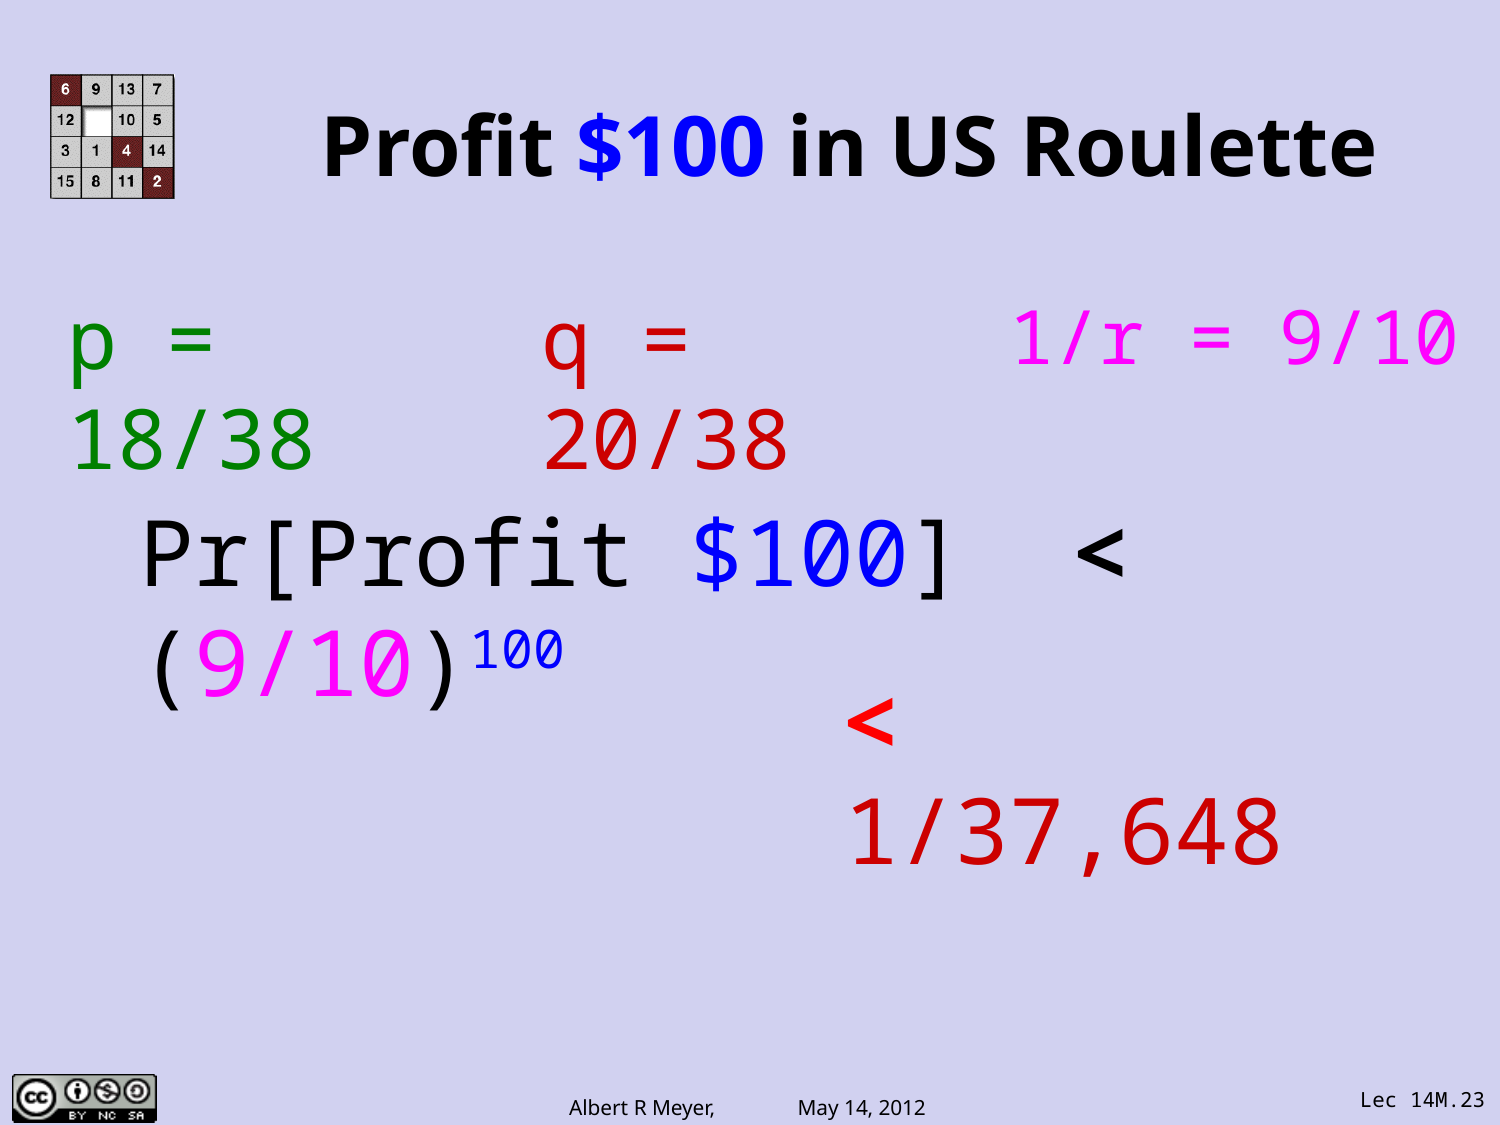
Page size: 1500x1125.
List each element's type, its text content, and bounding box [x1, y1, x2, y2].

slide_number Lec 14M.23 [1312, 1079, 1500, 1125]
text_box q = 20/38 [526, 278, 979, 487]
title Profit $100 in US Roulette [236, 49, 1463, 238]
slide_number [512, 1087, 983, 1125]
text_box 1/r = 9/10 [994, 282, 1474, 387]
text_box < 1/37,648 [829, 655, 1363, 891]
picture [50, 74, 175, 199]
text_box Pr[Profit $100] < (9/10)100 [125, 487, 1375, 723]
picture [12, 1074, 157, 1123]
text_box p = 18/38 [52, 278, 491, 494]
